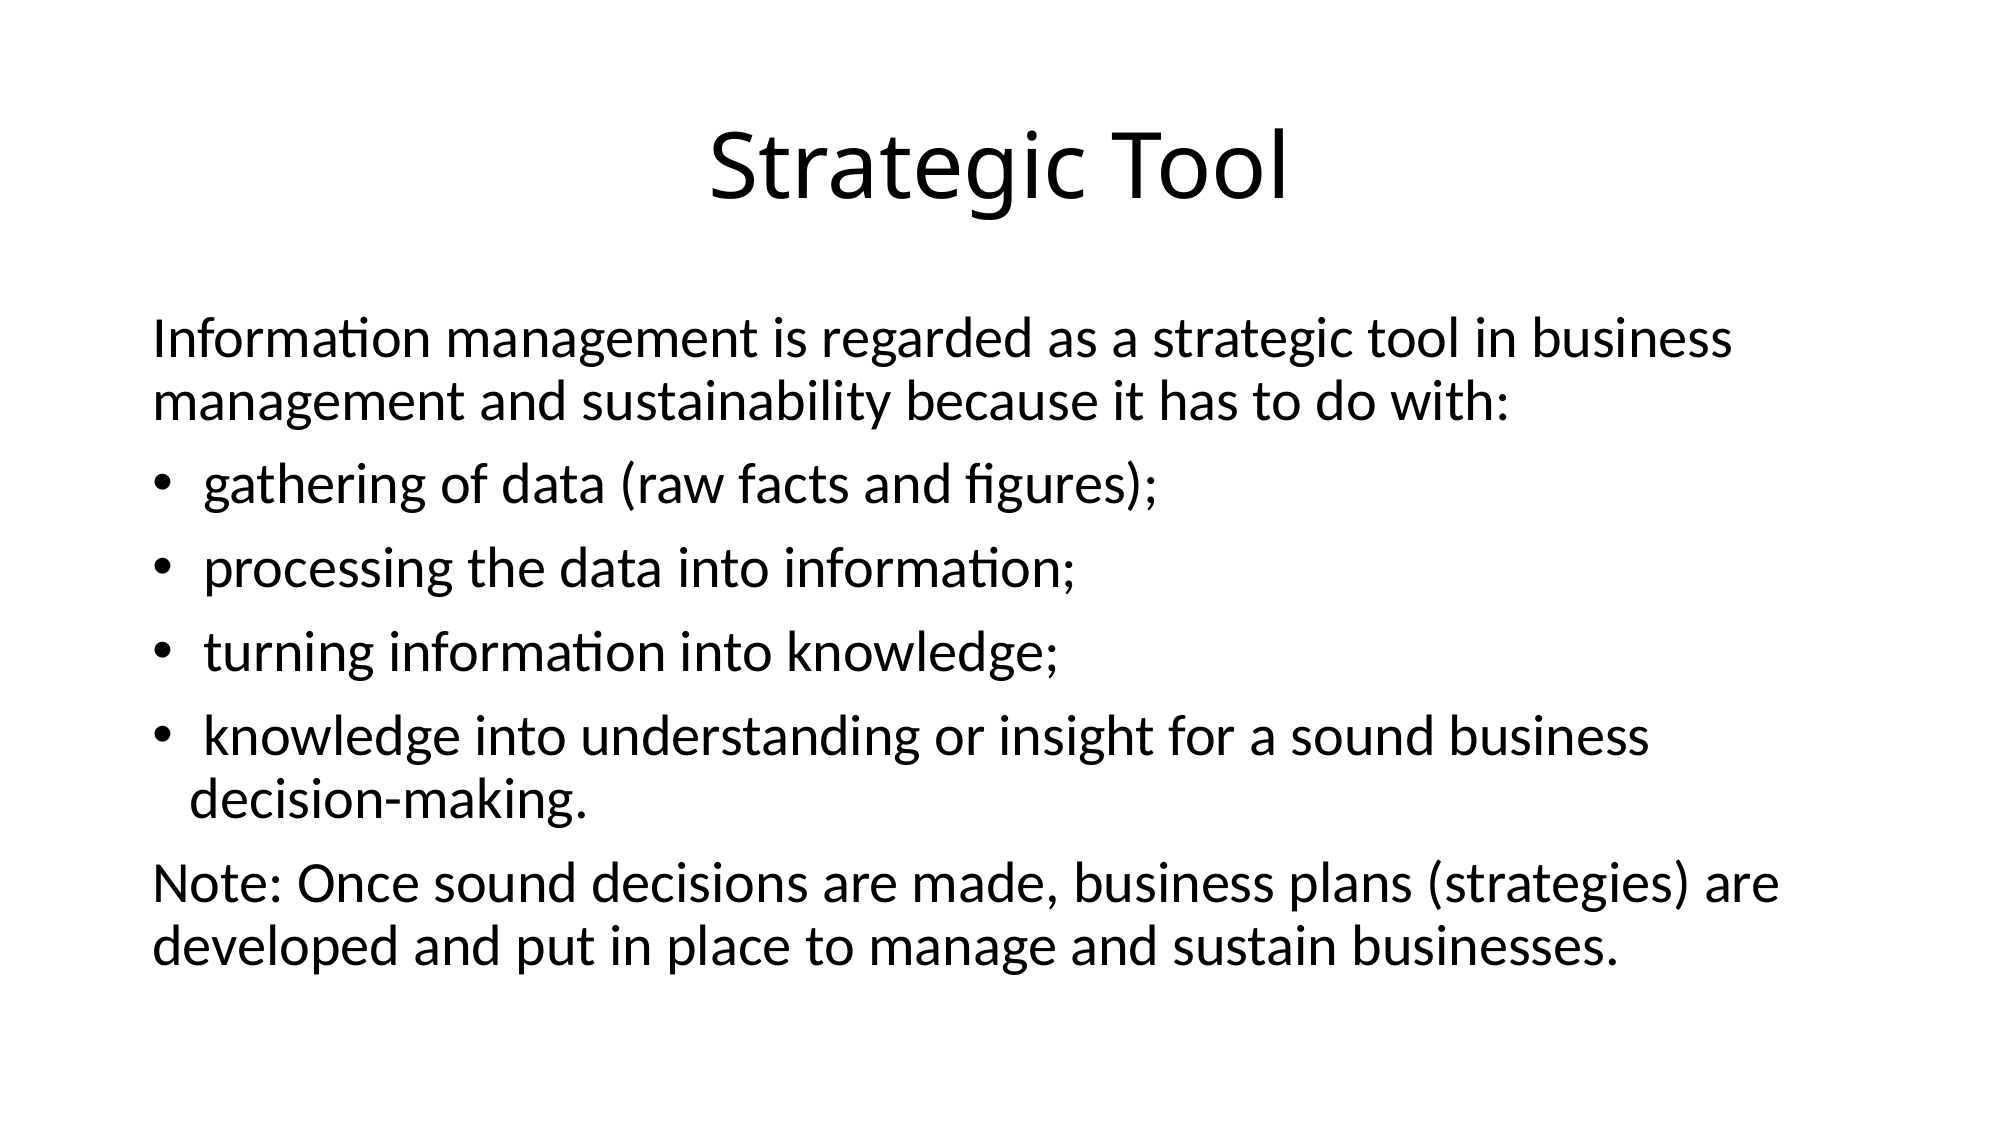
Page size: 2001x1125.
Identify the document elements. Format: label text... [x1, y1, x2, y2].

title Strategic Tool [137, 59, 1863, 278]
list Information management is regarded as a strategic tool in business management and sustainability because it has to do with: gathering of data (raw facts and figures); processing the data into information; turning information into knowledge; knowledge into understanding or insight for a sound business decision-making. Note: Once sound decisions are made, business plans (strategies) are developed and put in place to manage and sustain businesses. [137, 299, 1863, 1014]
